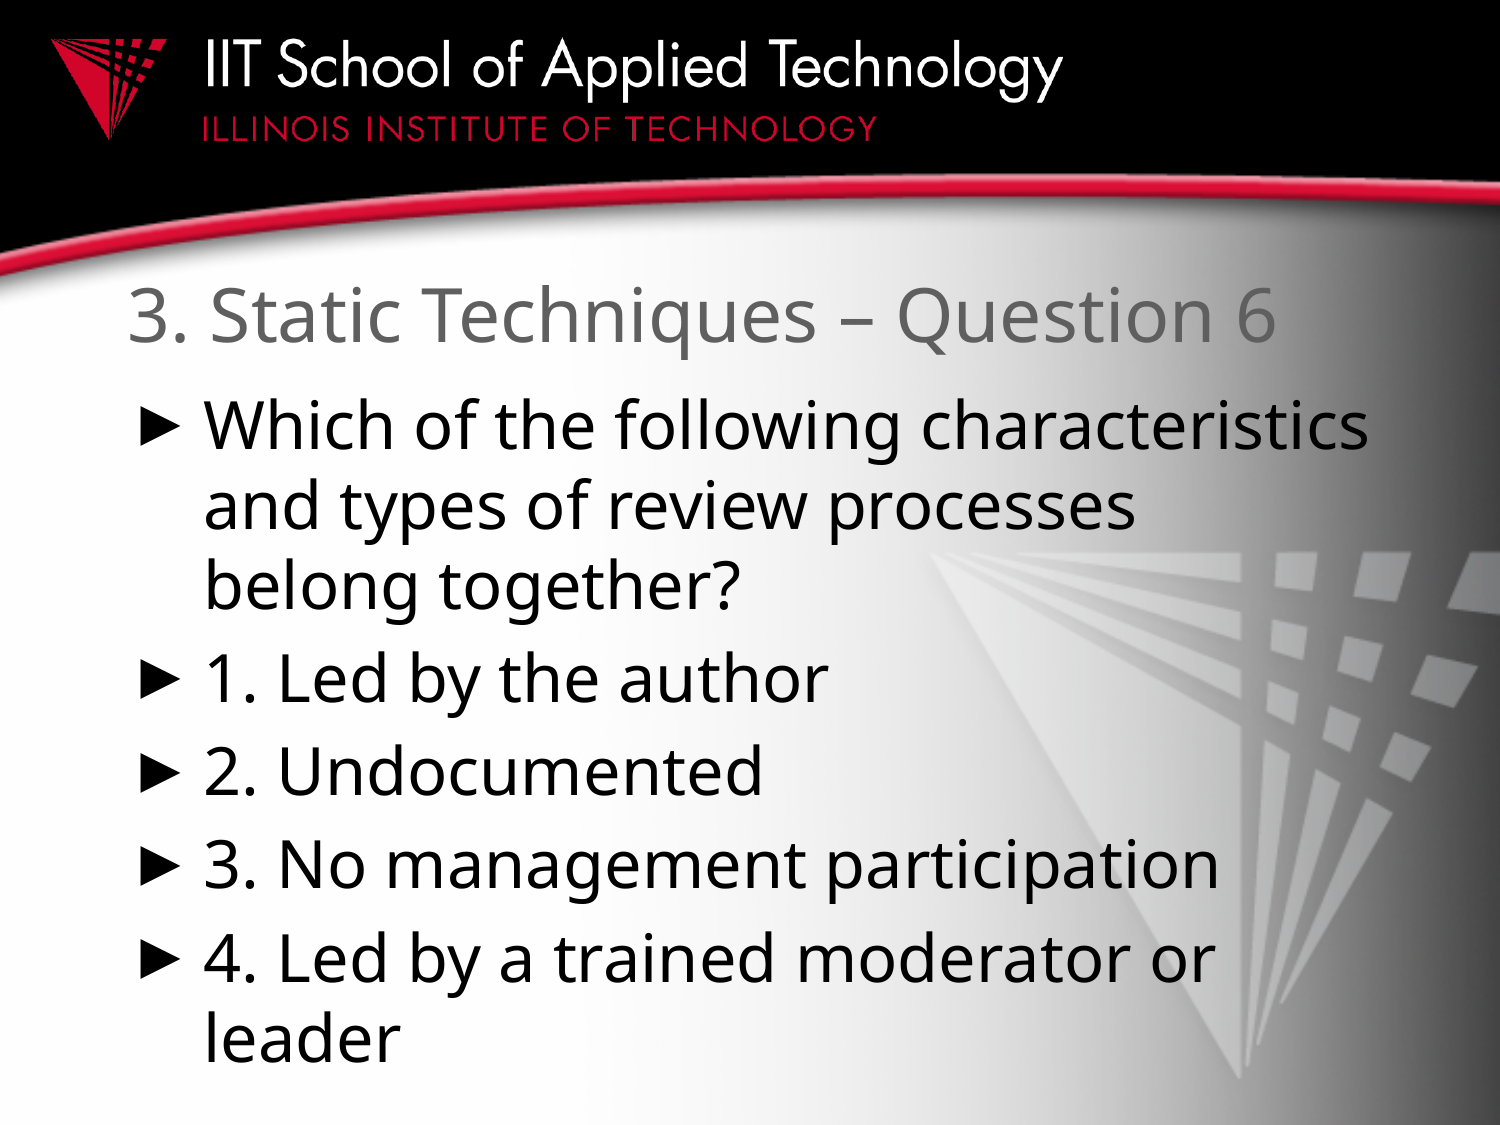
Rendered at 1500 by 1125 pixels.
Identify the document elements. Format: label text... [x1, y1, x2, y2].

picture [0, 0, 1500, 1125]
list Which of the following characteristics and types of review processes belong together? 1. Led by the author 2. Undocumented 3. No management participation 4. Led by a trained moderator or leader [112, 374, 1388, 1088]
title 3. Static Techniques – Question 6 [112, 249, 1388, 374]
